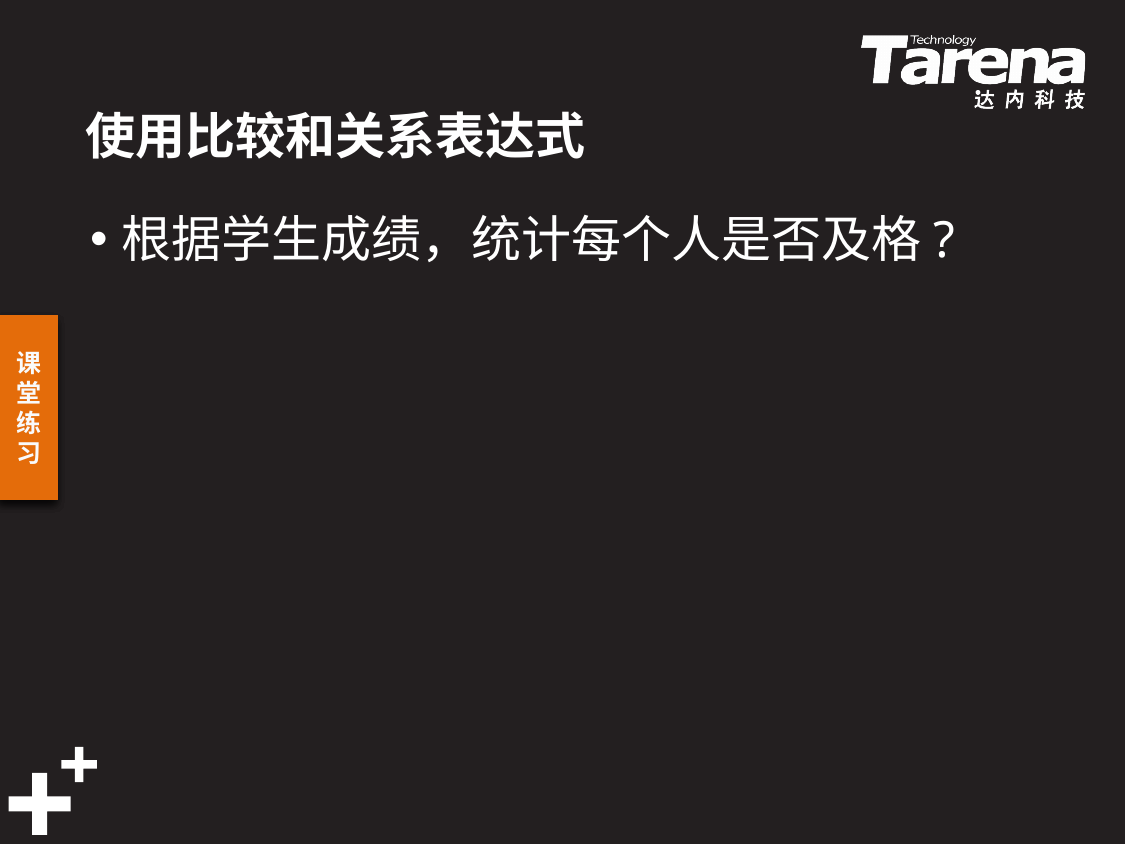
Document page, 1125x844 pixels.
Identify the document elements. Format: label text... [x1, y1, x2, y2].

picture [861, 35, 1086, 109]
title 使用比较和关系表达式 [70, 70, 765, 200]
list 根据学生成绩，统计每个人是否及格? [75, 200, 1077, 794]
